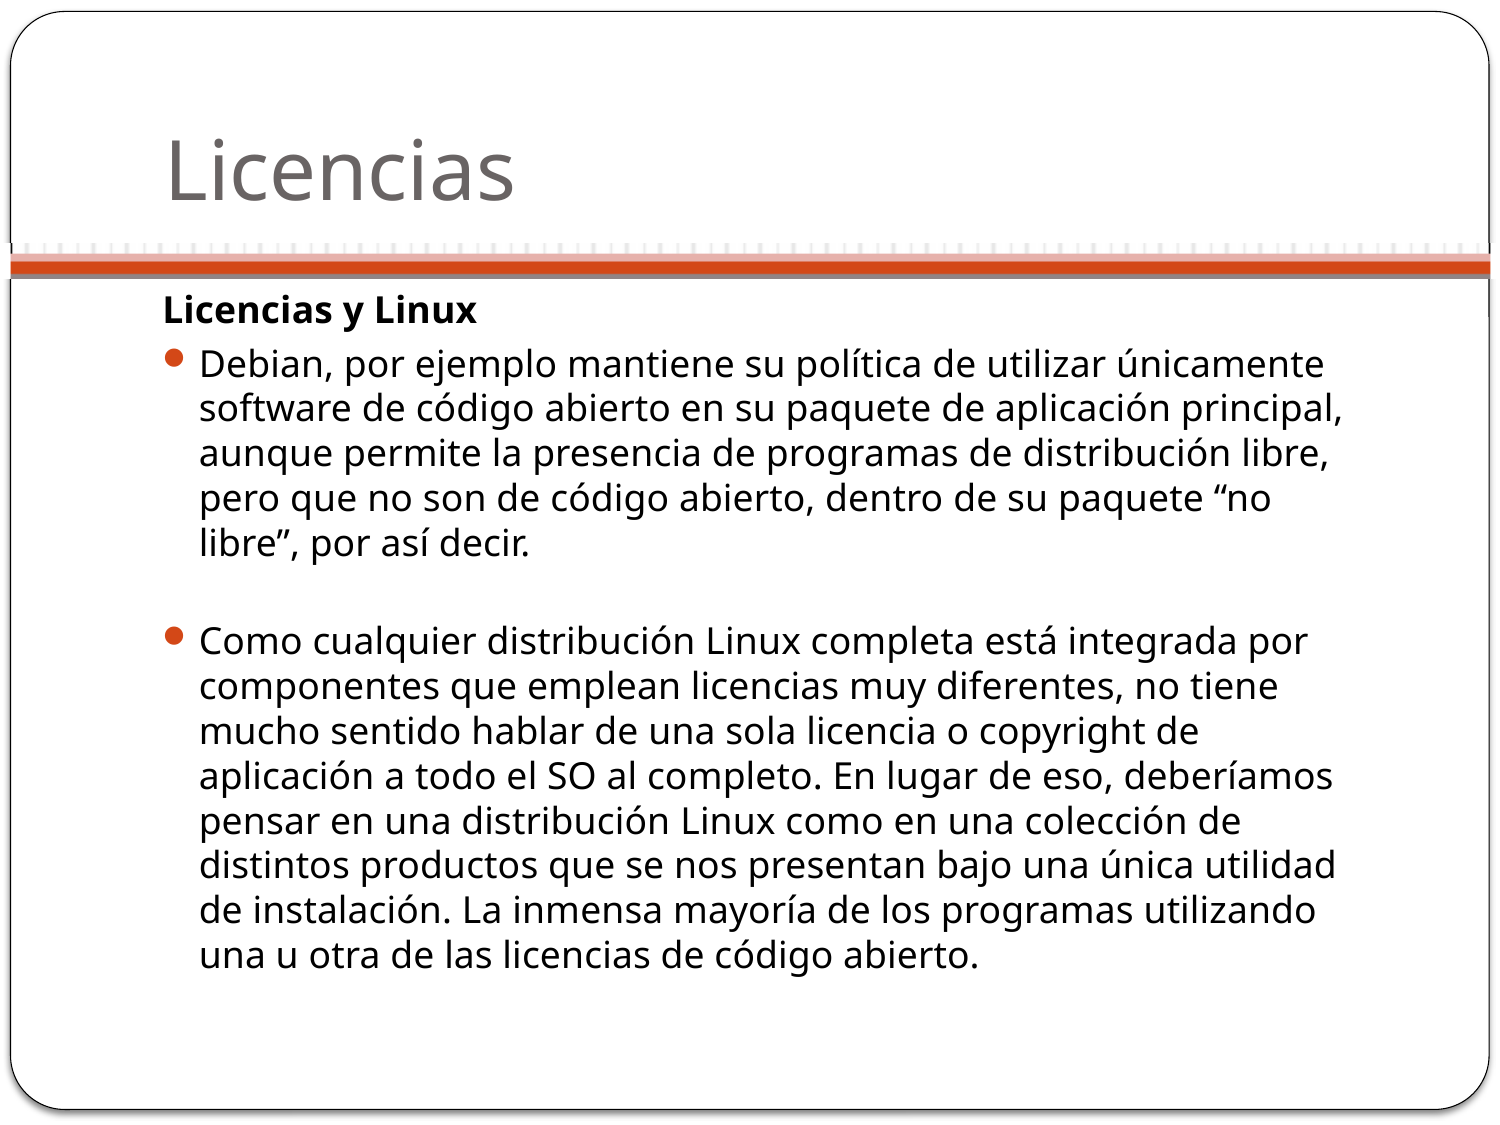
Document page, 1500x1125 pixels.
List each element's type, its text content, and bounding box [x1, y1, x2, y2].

title Licencias [150, 45, 1425, 233]
picture [0, 243, 1500, 280]
list Licencias y Linux Debian, por ejemplo mantiene su política de utilizar únicamente software de código abierto en su paquete de aplicación principal, aunque permite la presencia de programas de distribución libre, pero que no son de código abierto, dentro de su paquete “no libre”, por así decir. Como cualquier distribución Linux completa está integrada por componentes que emplean licencias muy diferentes, no tiene mucho sentido hablar de una sola licencia o copyright de aplicación a todo el SO al completo. En lugar de eso, deberíamos pensar en una distribución Linux como en una colección de distintos productos que se nos presentan bajo una única utilidad de instalación. La inmensa mayoría de los programas utilizando una u otra de las licencias de código abierto. [147, 288, 1365, 1071]
